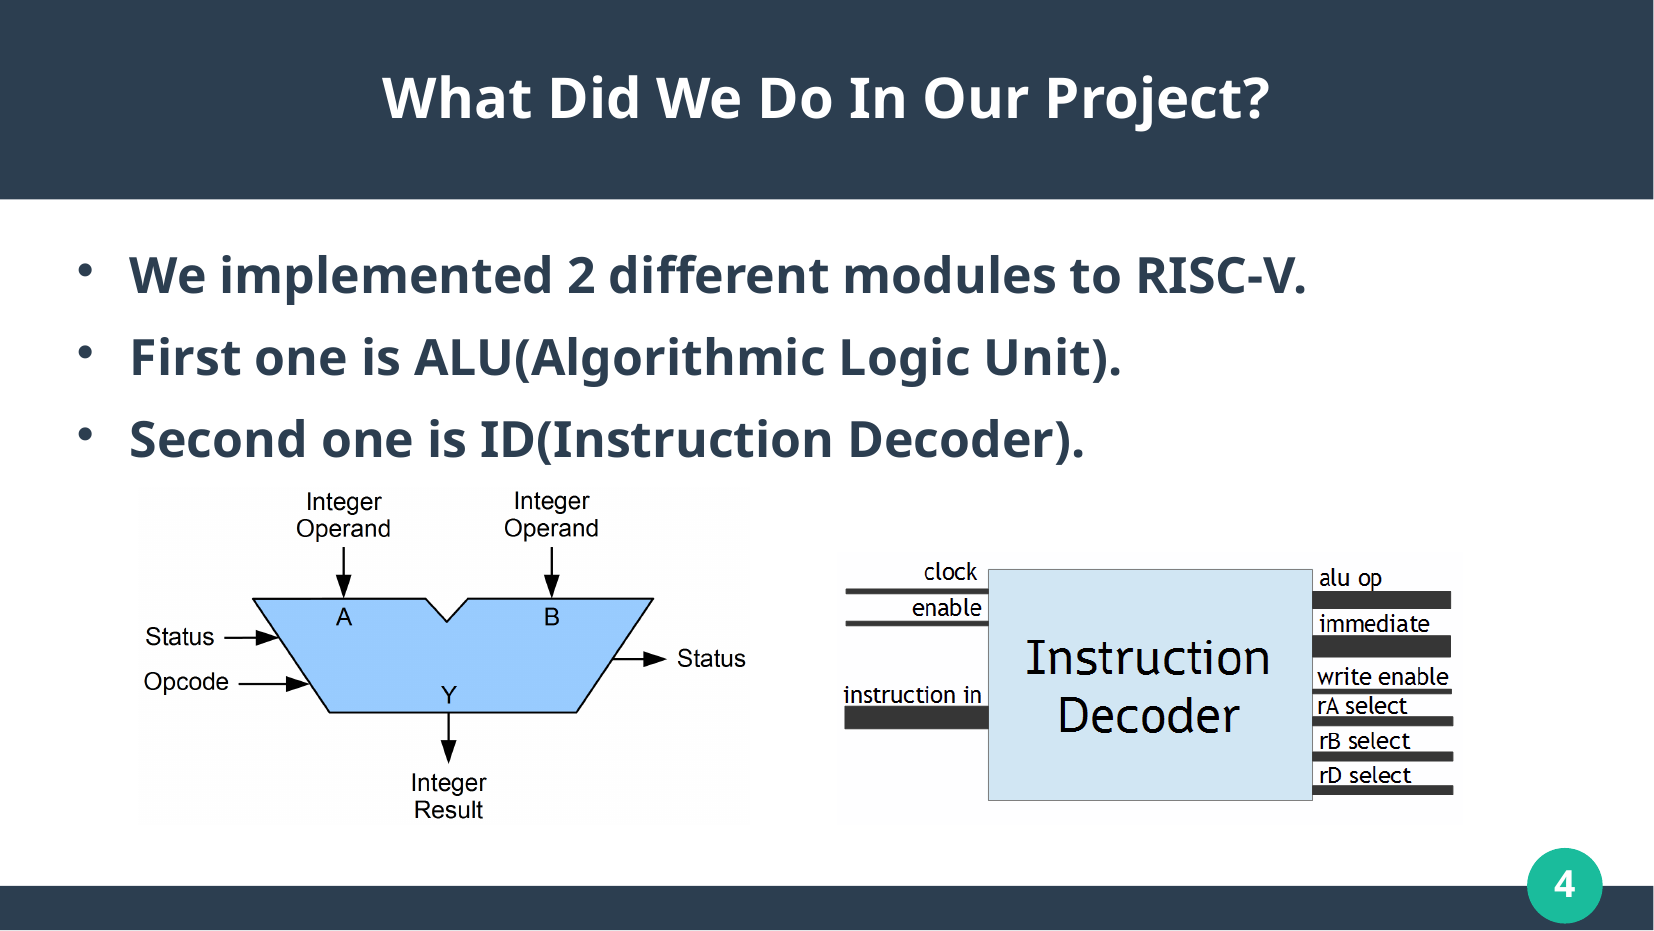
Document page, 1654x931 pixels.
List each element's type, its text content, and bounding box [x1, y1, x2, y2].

picture [837, 552, 1463, 825]
picture [138, 487, 750, 825]
list We implemented 2 different modules to RISC-V. First one is ALU(Algorithmic Logic Unit). Second one is ID(Instruction Decoder). [59, 243, 1595, 864]
title What Did We Do In Our Project? [59, 37, 1595, 155]
